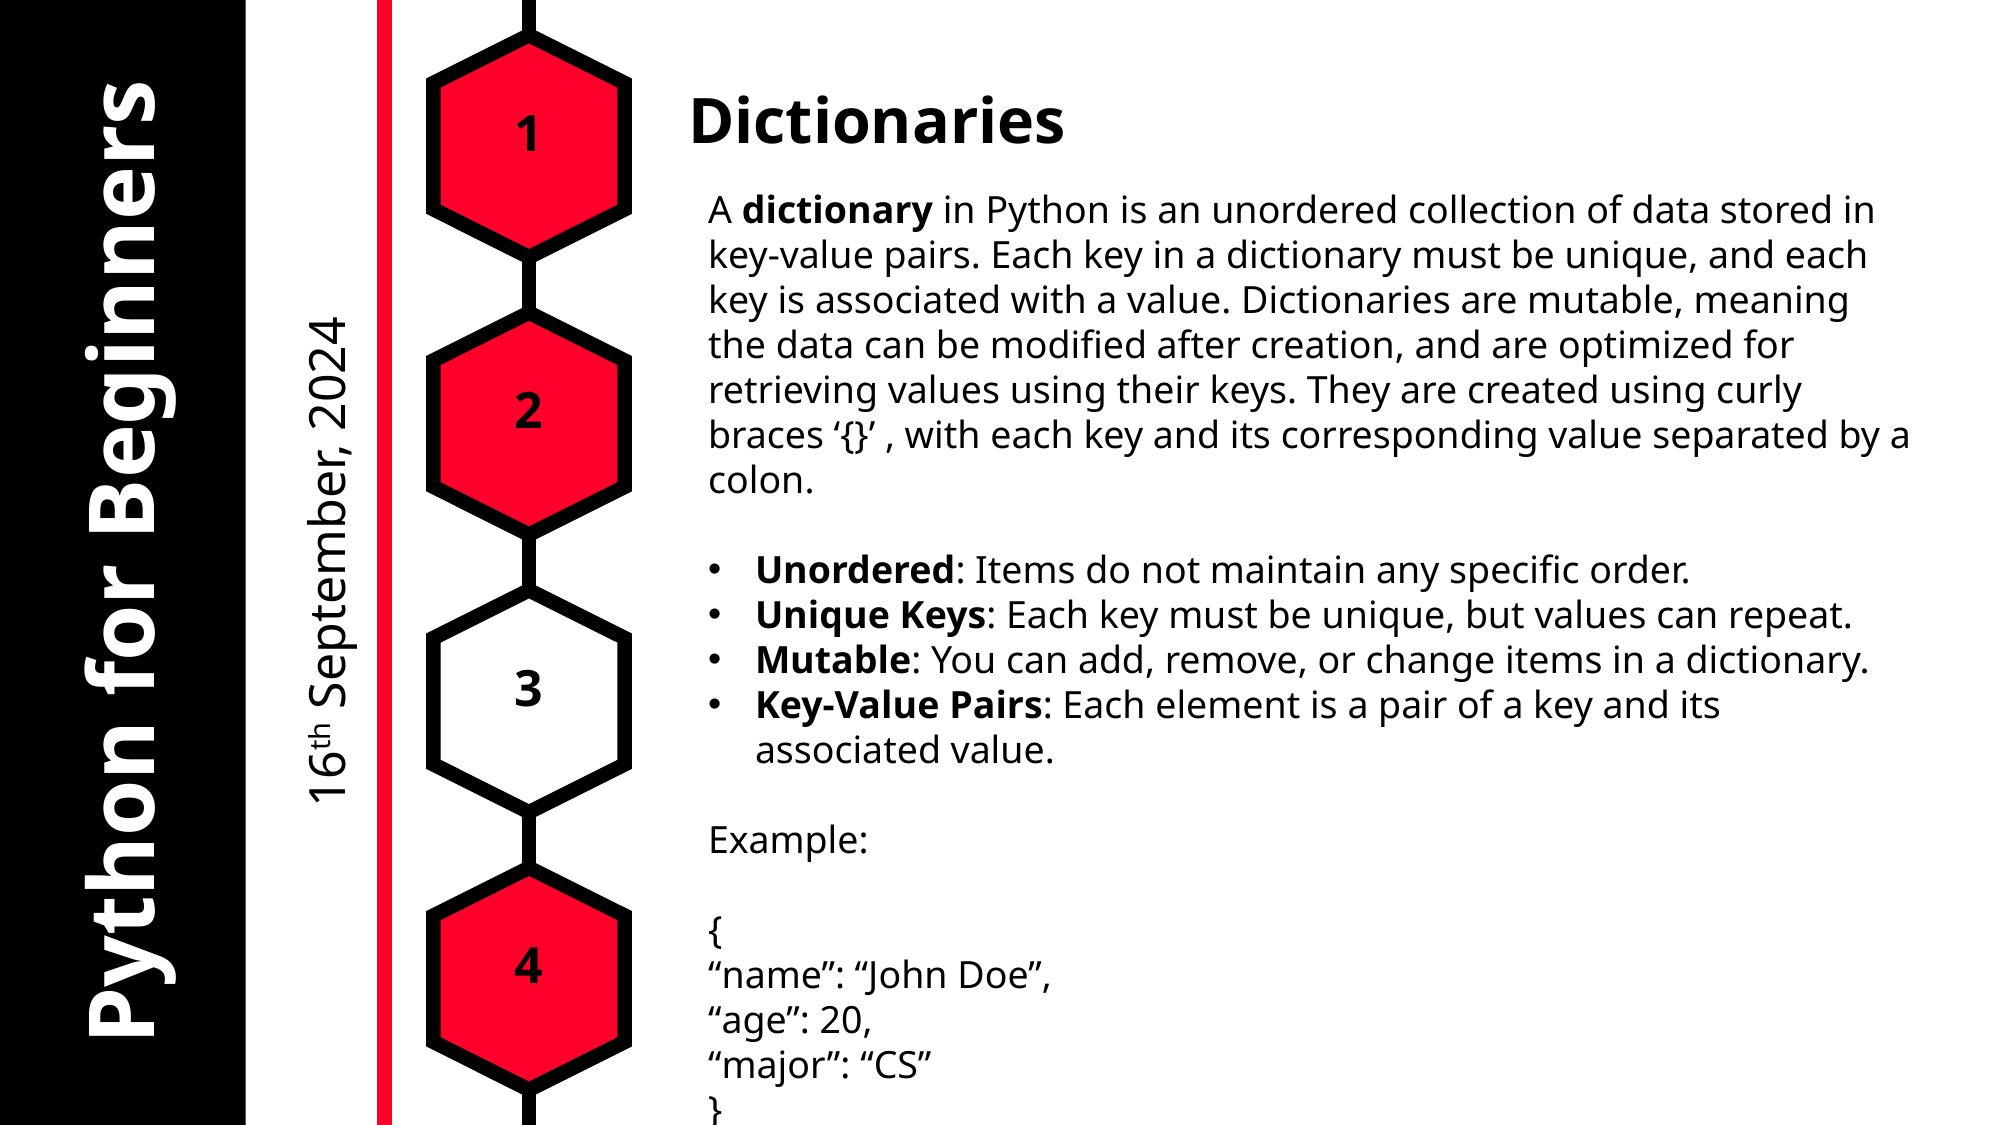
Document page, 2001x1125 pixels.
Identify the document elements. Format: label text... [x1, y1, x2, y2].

list 16th September, 2024 [294, 0, 363, 1125]
list 1 [433, 101, 625, 192]
list Dictionaries [673, 82, 1807, 166]
list 4 [433, 933, 625, 1024]
title Python for Beginners [68, 0, 182, 1125]
text_box A dictionary in Python is an unordered collection of data stored in key-value pairs. Each key in a dictionary must be unique, and each key is associated with a value. Dictionaries are mutable, meaning the data can be modified after creation, and are optimized for retrieving values using their keys. They are created using curly braces ‘{}’ , with each key and its corresponding value separated by a colon. Unordered: Items do not maintain any specific order. Unique Keys: Each key must be unique, but values can repeat. Mutable: You can add, remove, or change items in a dictionary. Key-Value Pairs: Each element is a pair of a key and its associated value. Example: { “name”: “John Doe”, “age”: 20, “major”: “CS” } [693, 178, 1932, 1125]
list 2 [433, 378, 625, 469]
list 3 [433, 655, 625, 746]
